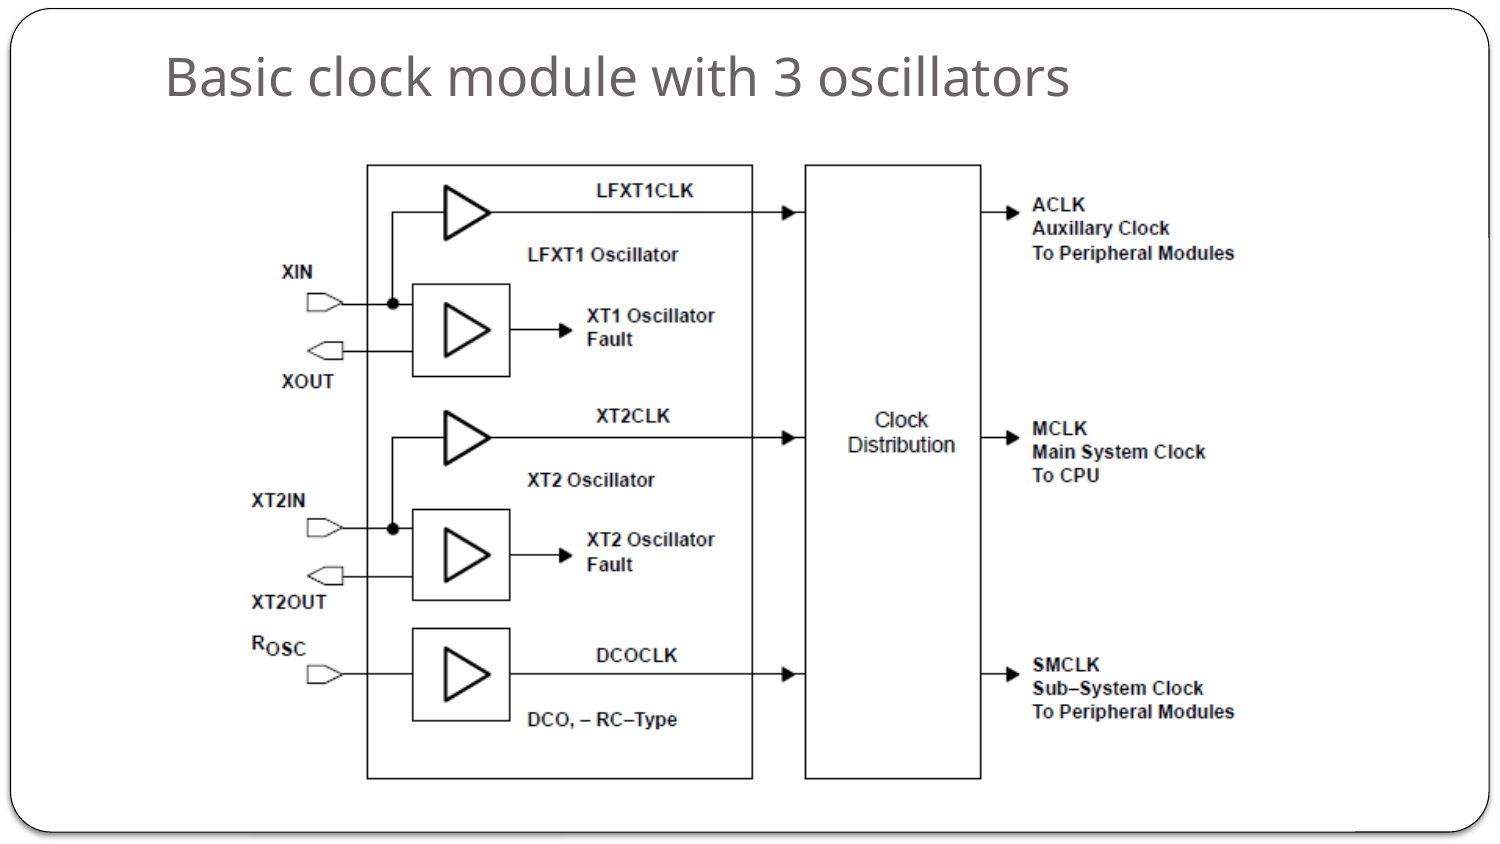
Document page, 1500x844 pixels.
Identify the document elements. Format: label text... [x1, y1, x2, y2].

title Basic clock module with 3 oscillators [150, 33, 1400, 122]
picture [212, 135, 1254, 823]
